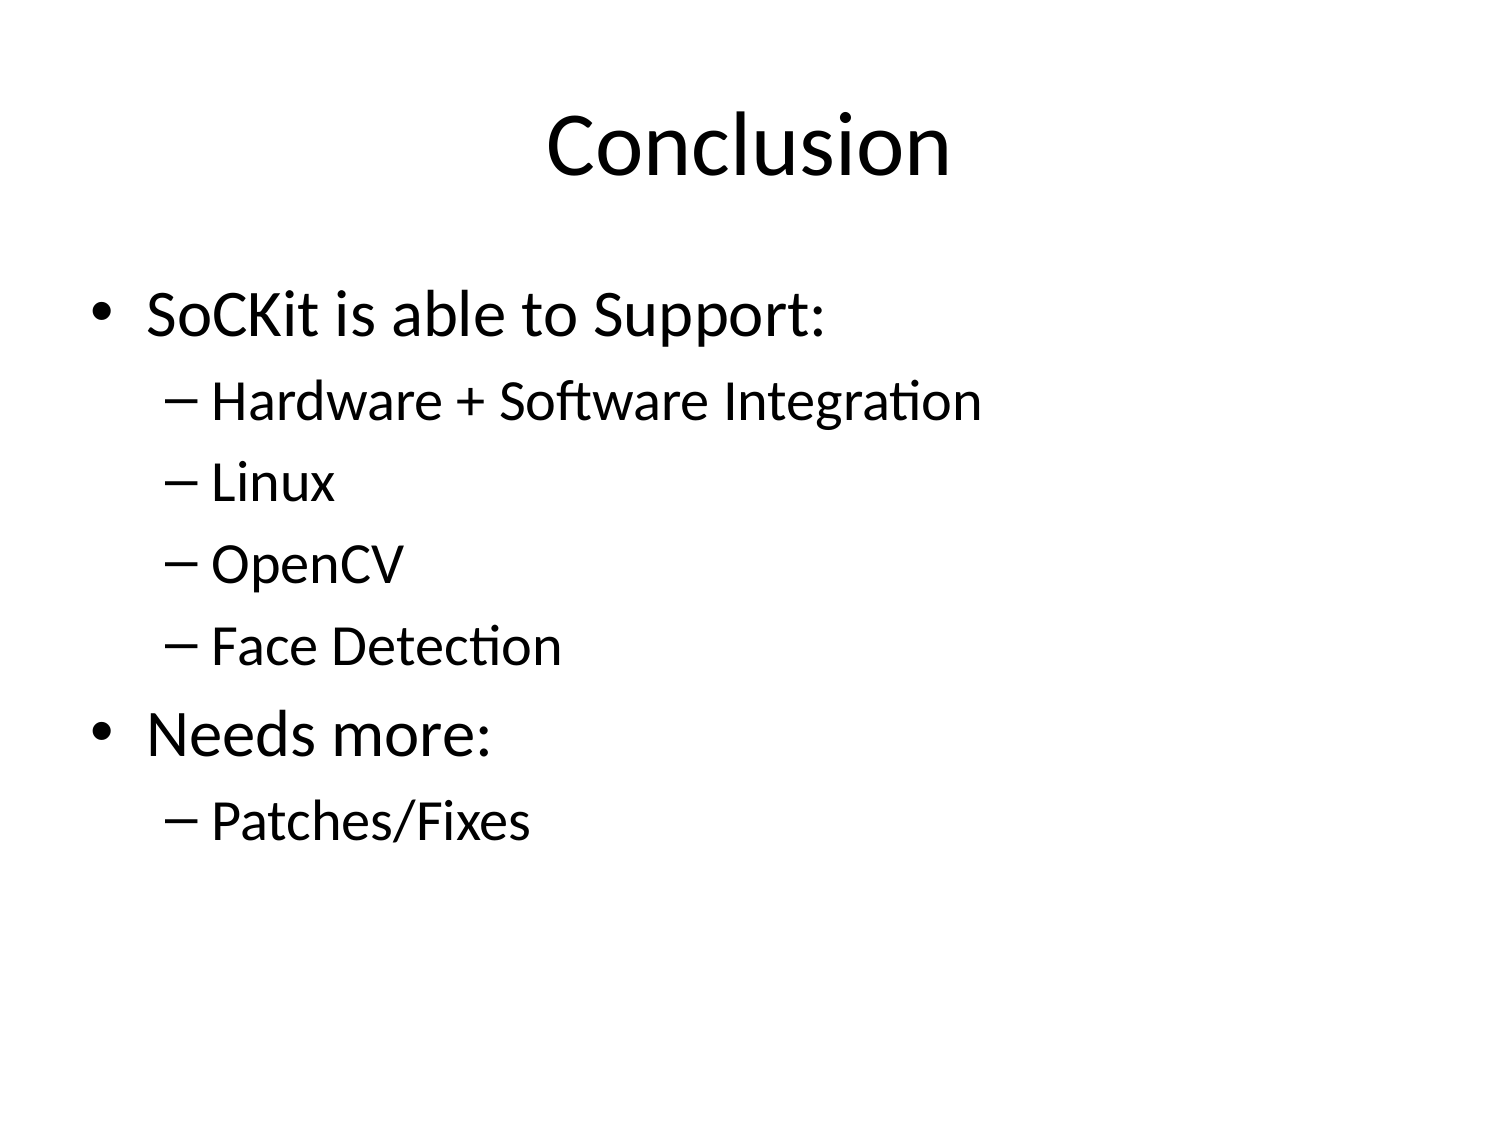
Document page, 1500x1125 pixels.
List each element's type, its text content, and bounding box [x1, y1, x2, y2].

title Conclusion [75, 45, 1425, 233]
list SoCKit is able to Support: Hardware + Software Integration Linux OpenCV Face Detection Needs more: Patches/Fixes [75, 262, 1425, 1005]
